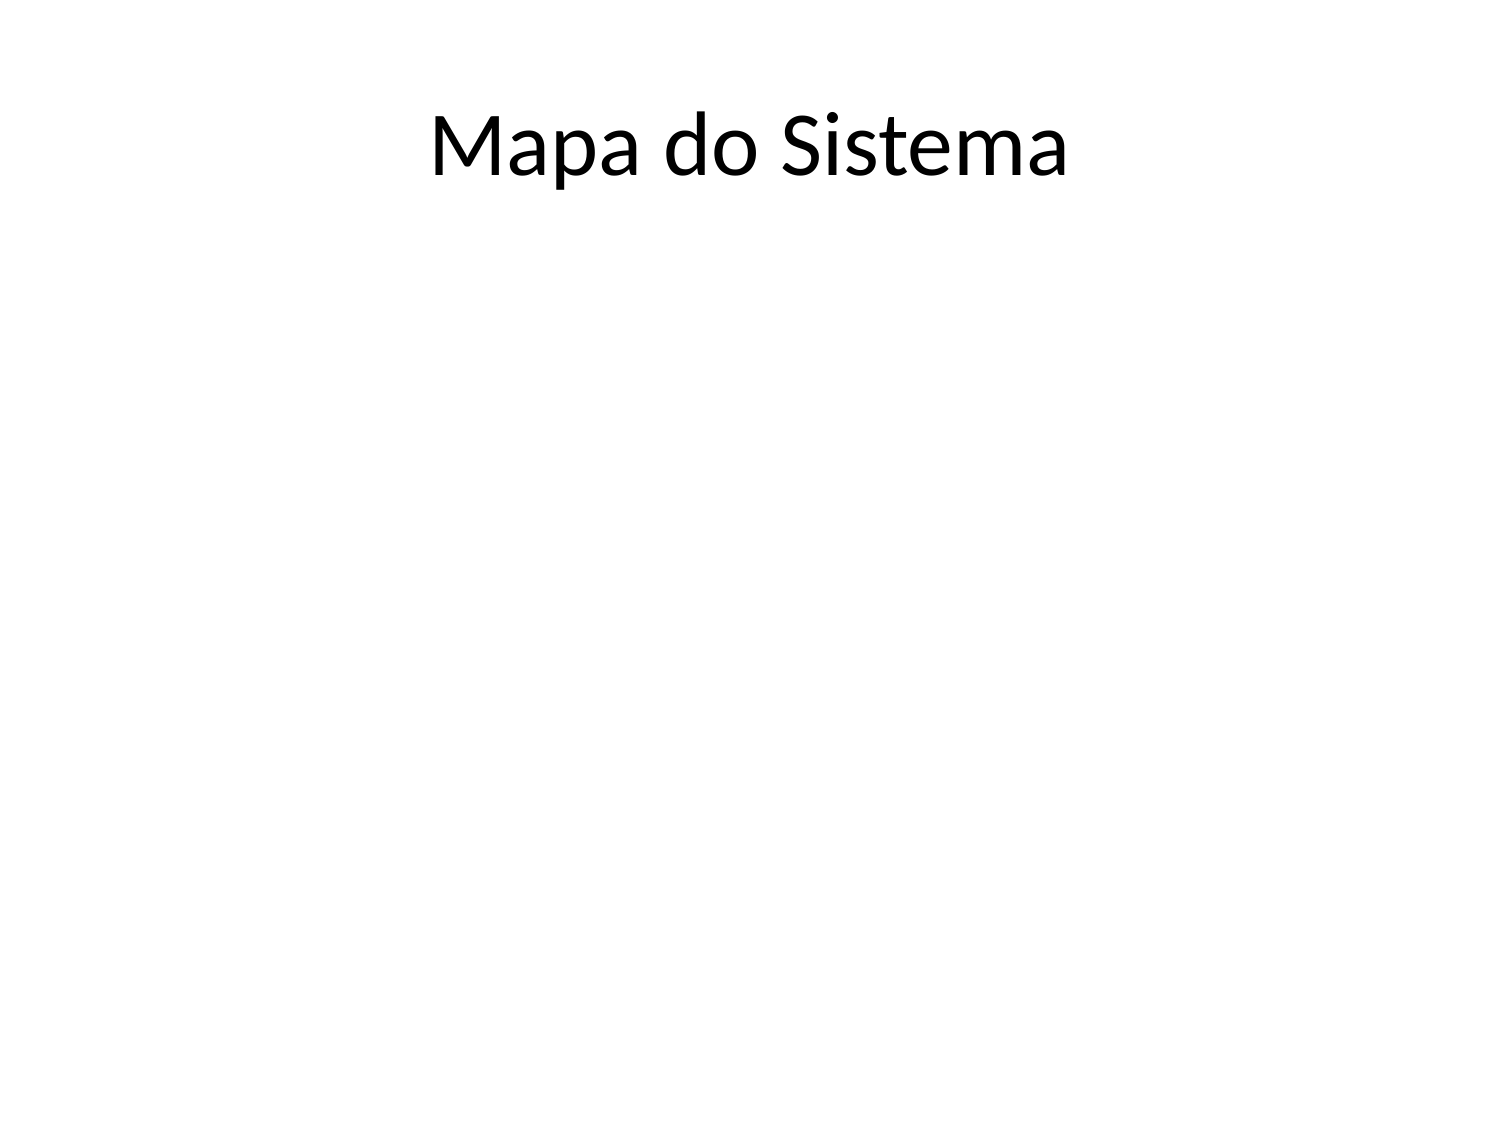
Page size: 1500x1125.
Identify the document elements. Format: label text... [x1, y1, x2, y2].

title Mapa do Sistema [75, 45, 1425, 233]
